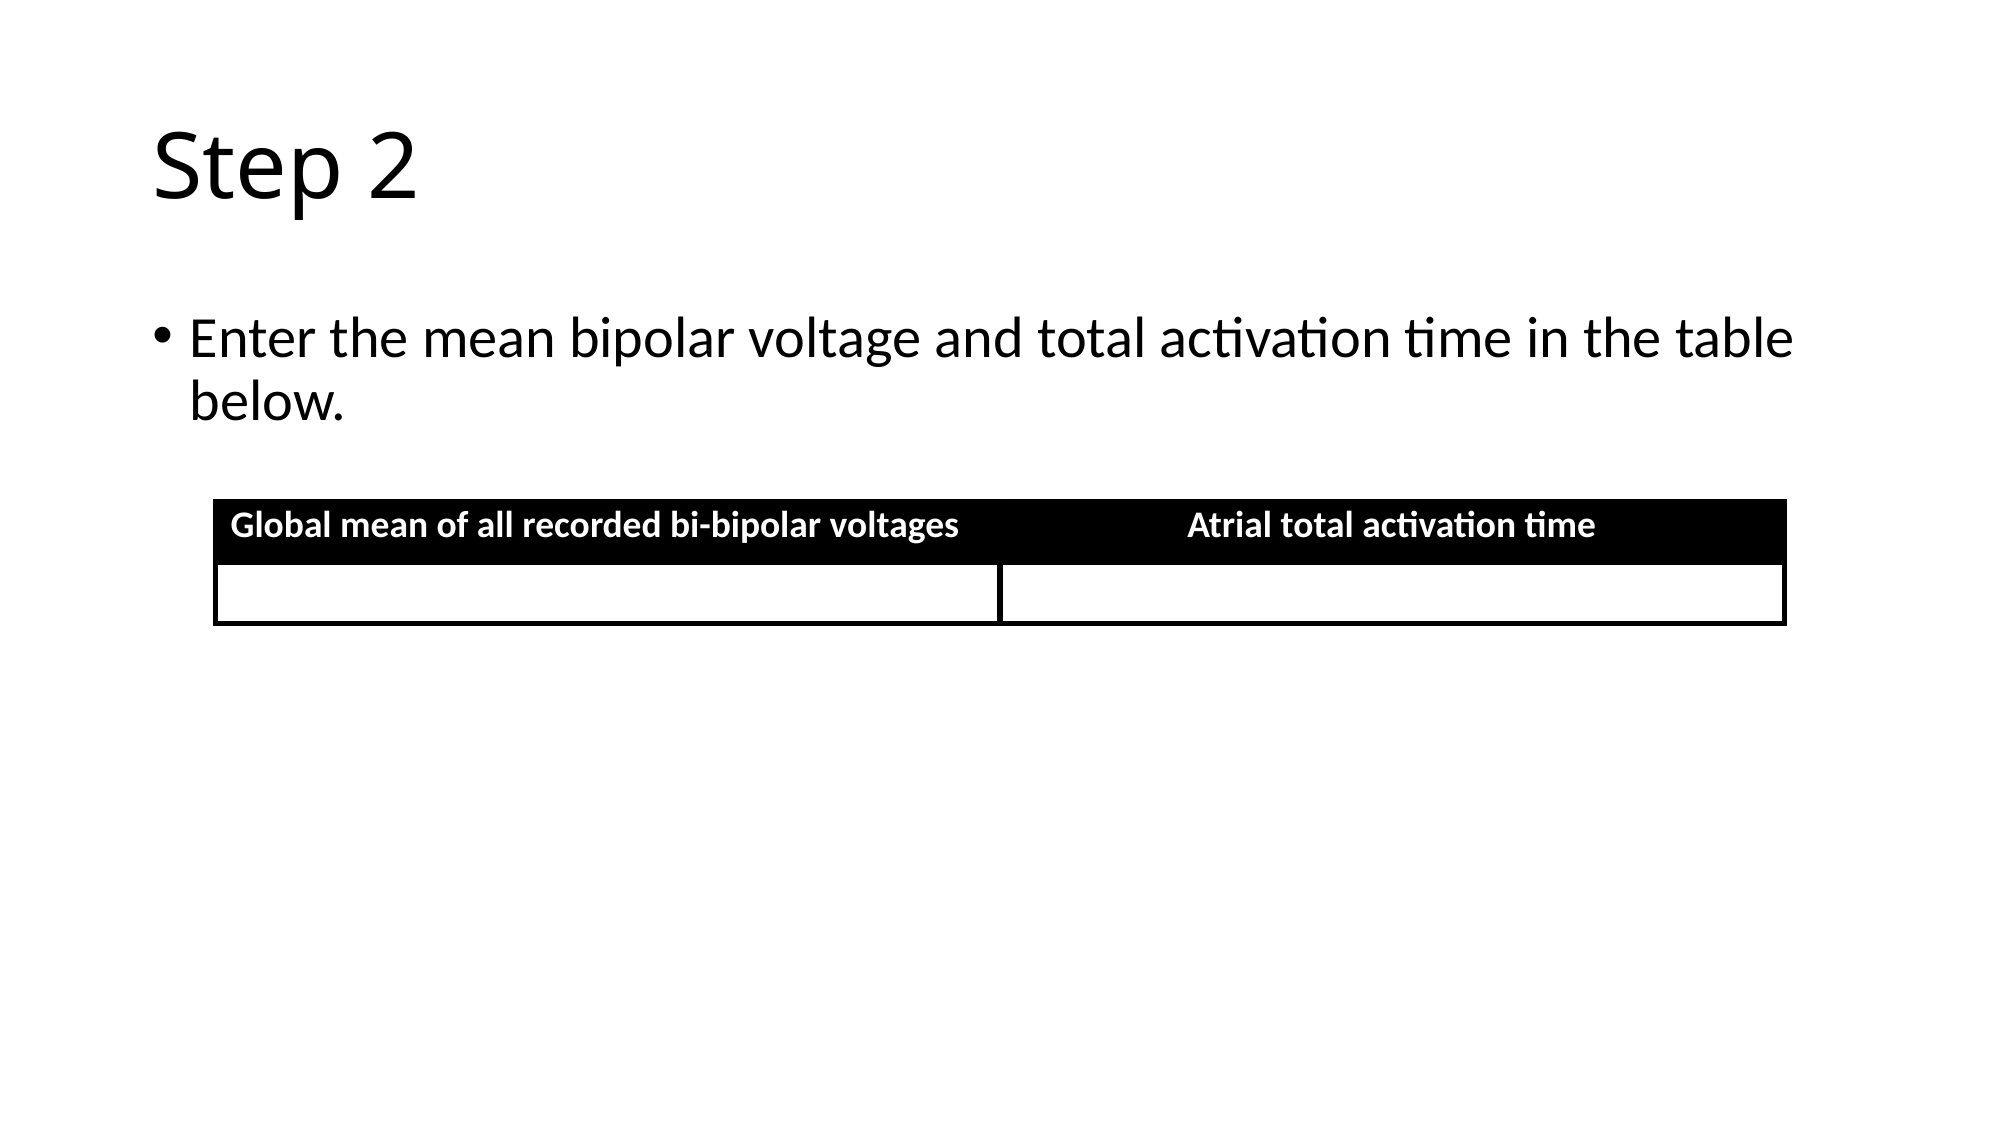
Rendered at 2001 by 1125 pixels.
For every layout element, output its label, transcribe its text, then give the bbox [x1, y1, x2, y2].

table_cell [1003, 565, 1782, 621]
table_cell [218, 565, 997, 621]
list Enter the mean bipolar voltage and total activation time in the table below. [137, 299, 1863, 1014]
table_header Global mean of all recorded bi-bipolar voltages [218, 504, 997, 560]
table_header Atrial total activation time [1003, 504, 1782, 560]
title Step 2 [137, 59, 1863, 278]
